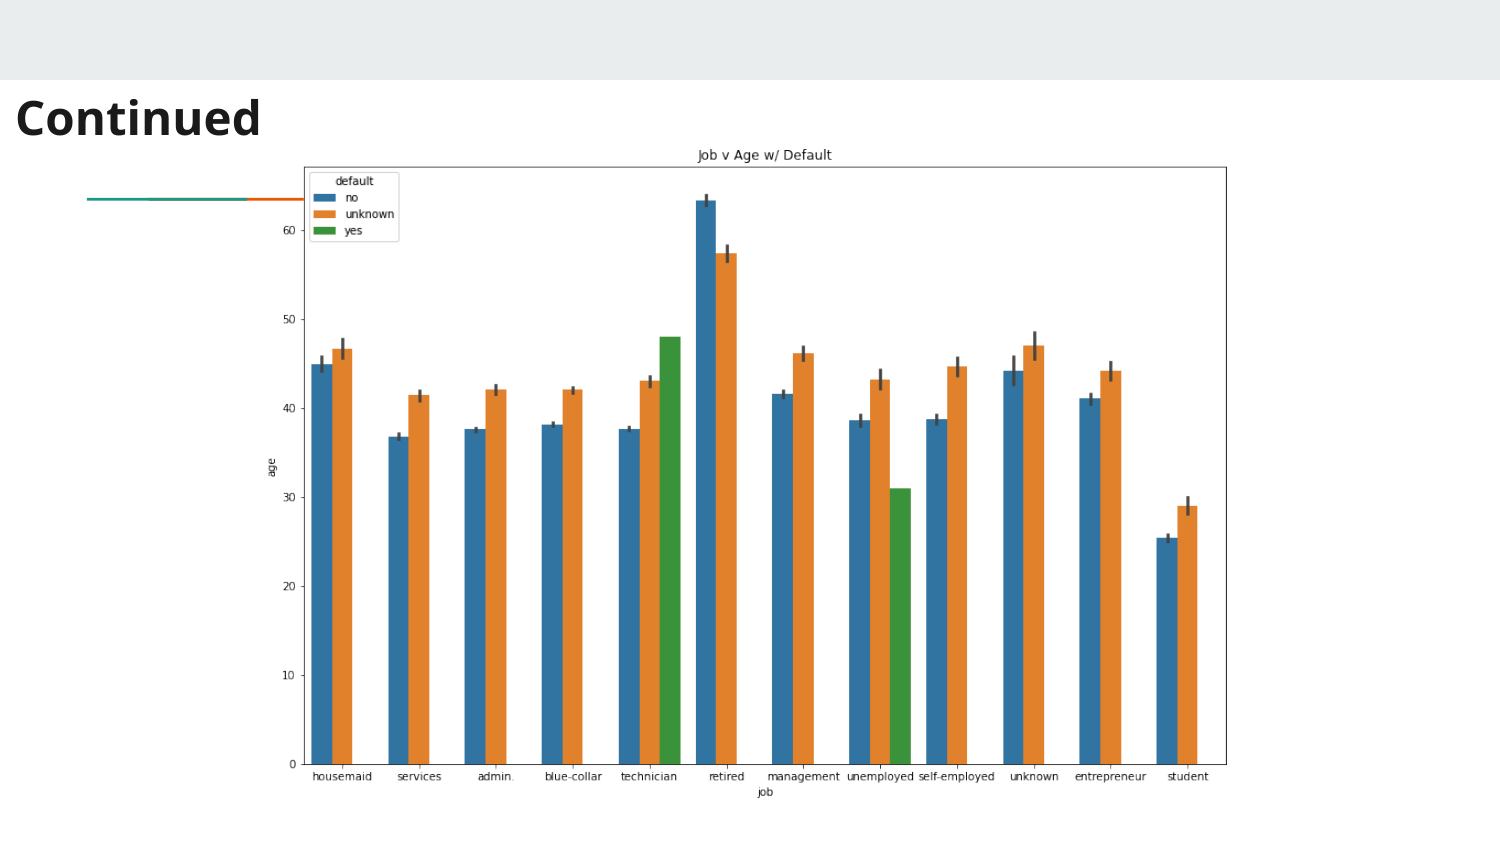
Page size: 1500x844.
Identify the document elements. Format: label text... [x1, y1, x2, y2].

title Continued [0, 72, 153, 161]
picture [155, 72, 1345, 844]
